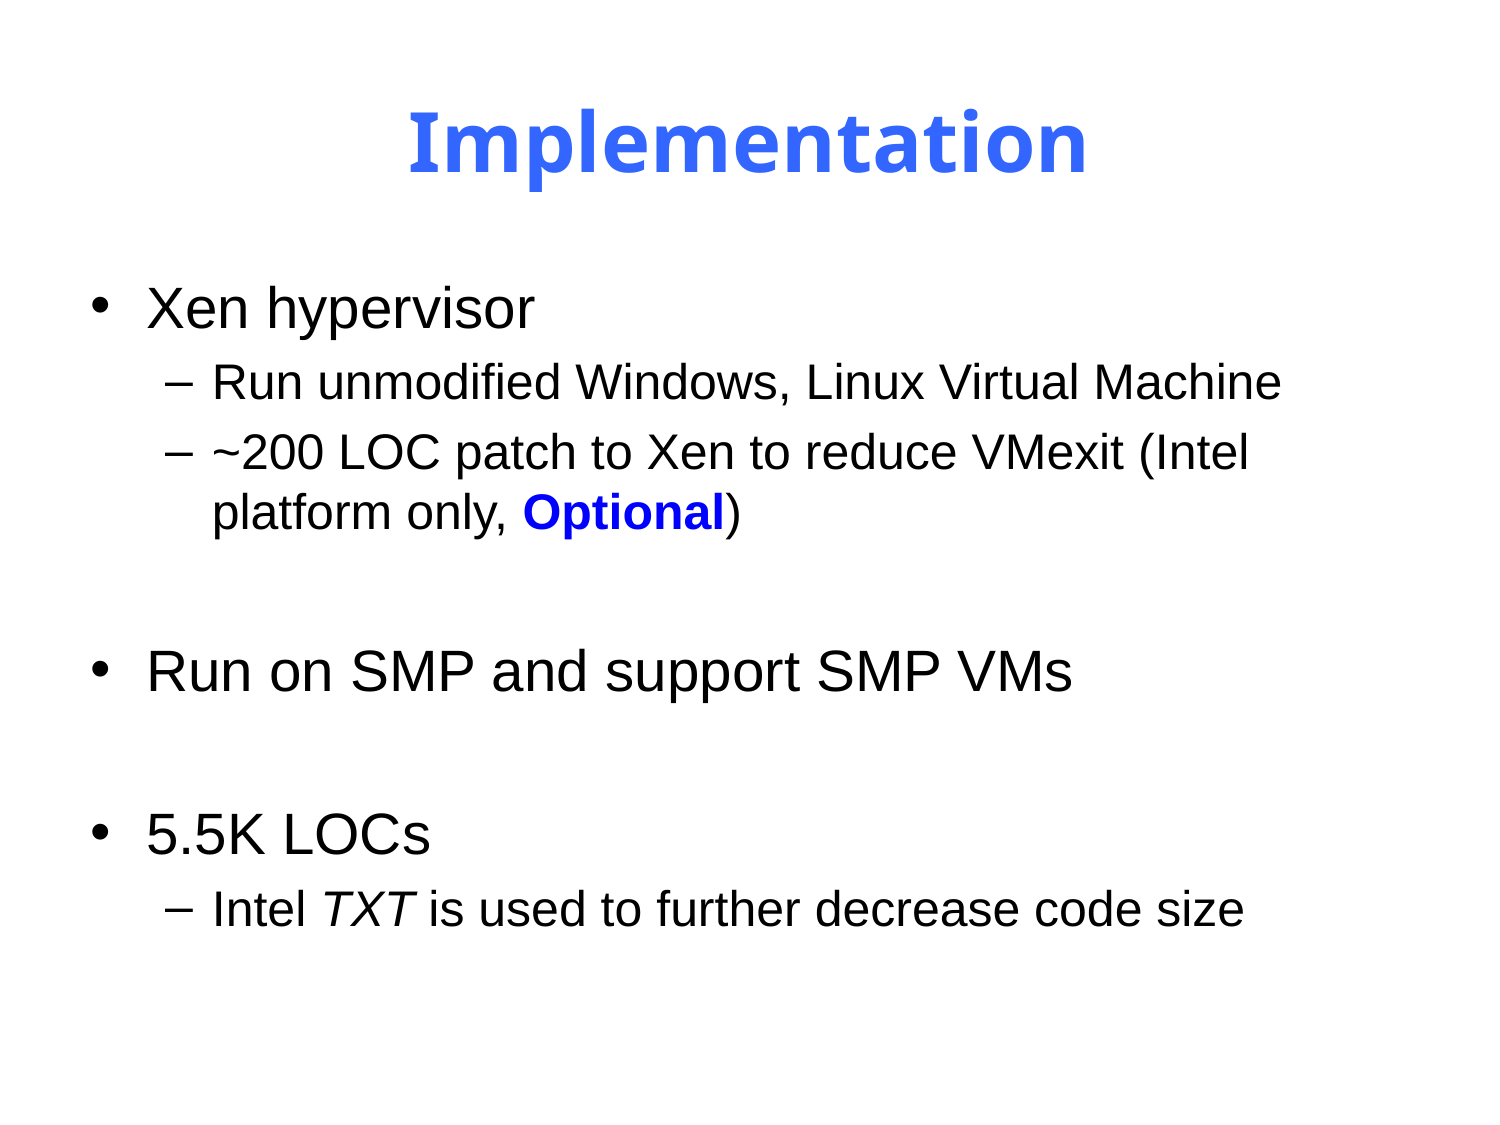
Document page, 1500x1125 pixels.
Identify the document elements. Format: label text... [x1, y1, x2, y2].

list Xen hypervisor Run unmodified Windows, Linux Virtual Machine ~200 LOC patch to Xen to reduce VMexit (Intel platform only, Optional) Run on SMP and support SMP VMs 5.5K LOCs Intel TXT is used to further decrease code size [75, 262, 1425, 1005]
title Implementation [75, 45, 1425, 233]
